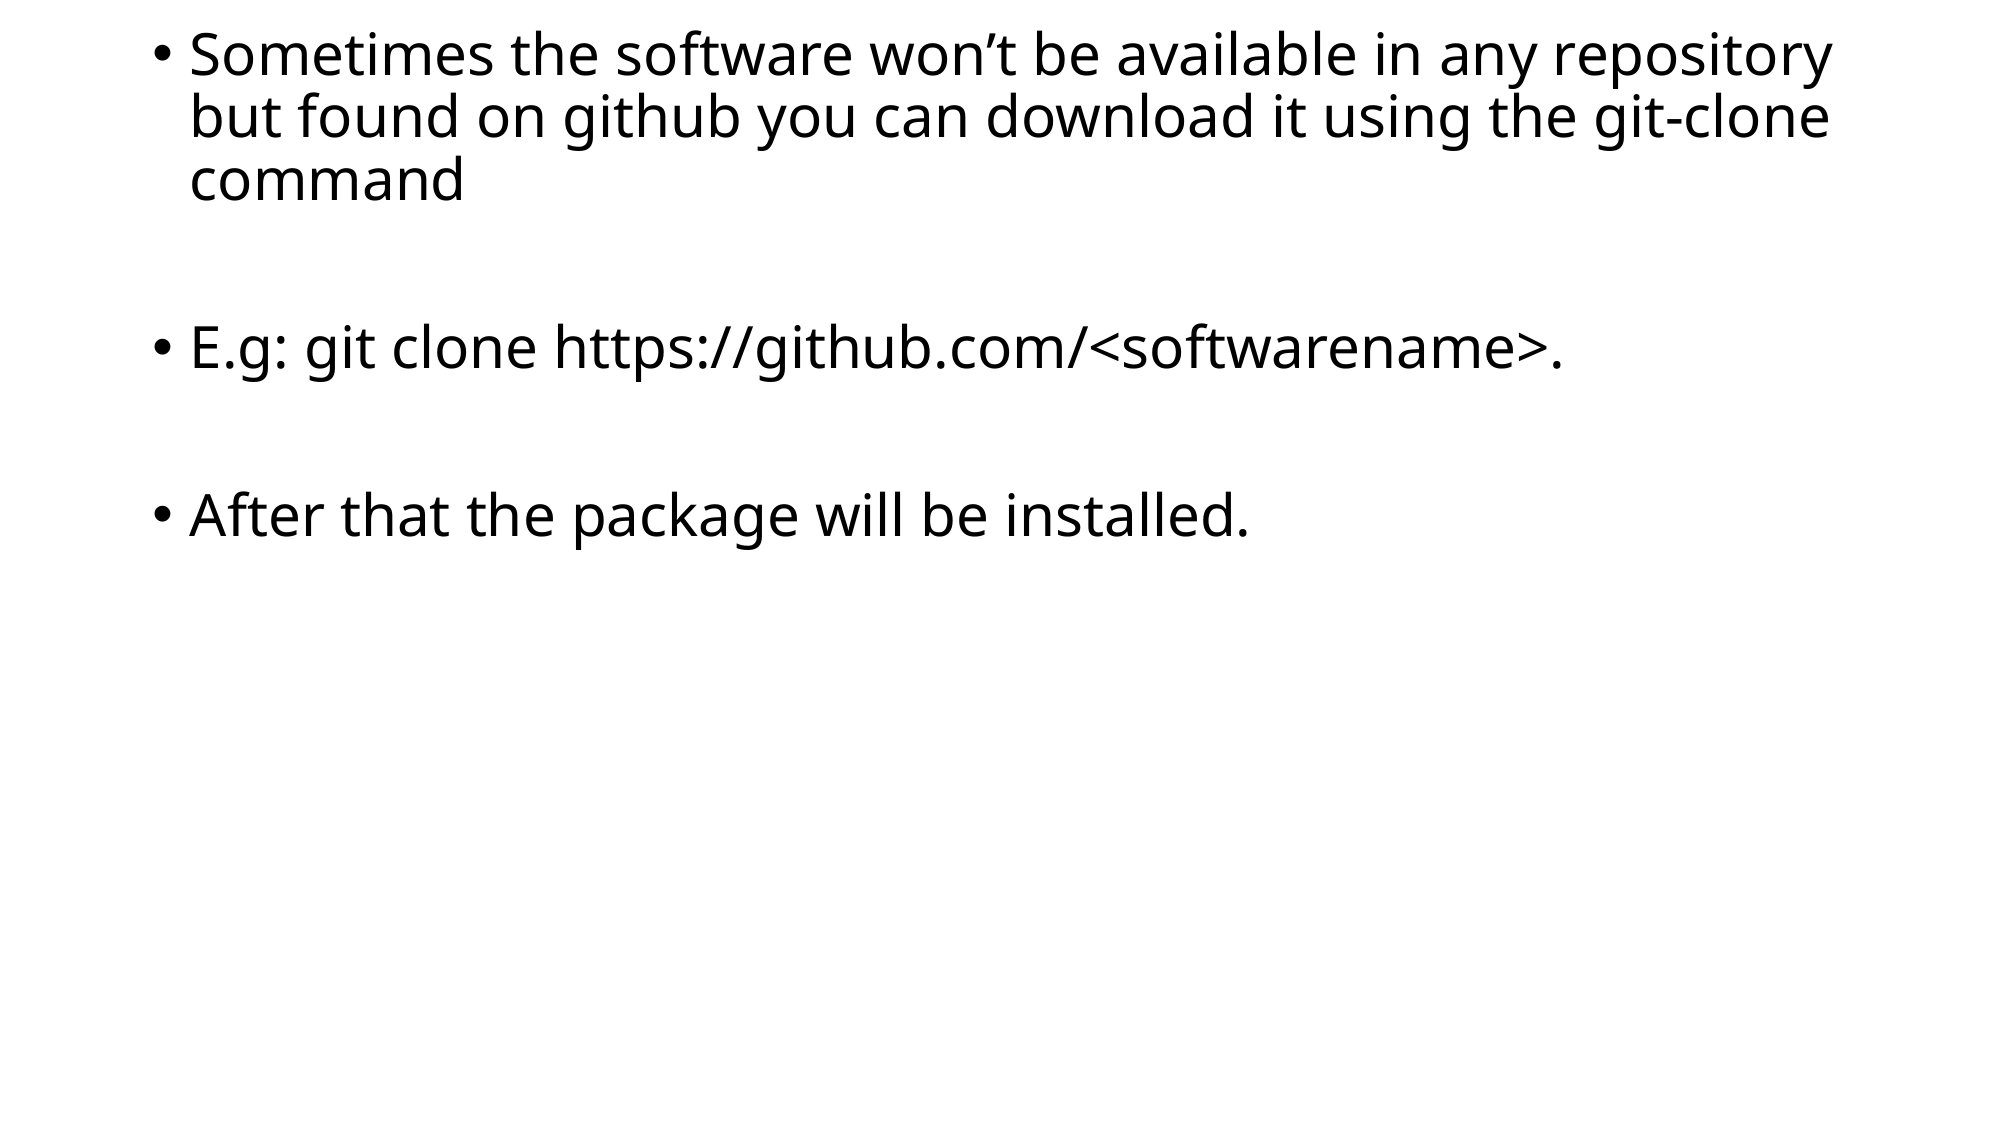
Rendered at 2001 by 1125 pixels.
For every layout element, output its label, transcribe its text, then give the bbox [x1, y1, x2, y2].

list Sometimes the software won’t be available in any repository but found on github you can download it using the git-clone command E.g: git clone https://github.com/<softwarename>. After that the package will be installed. [137, 17, 1863, 1014]
